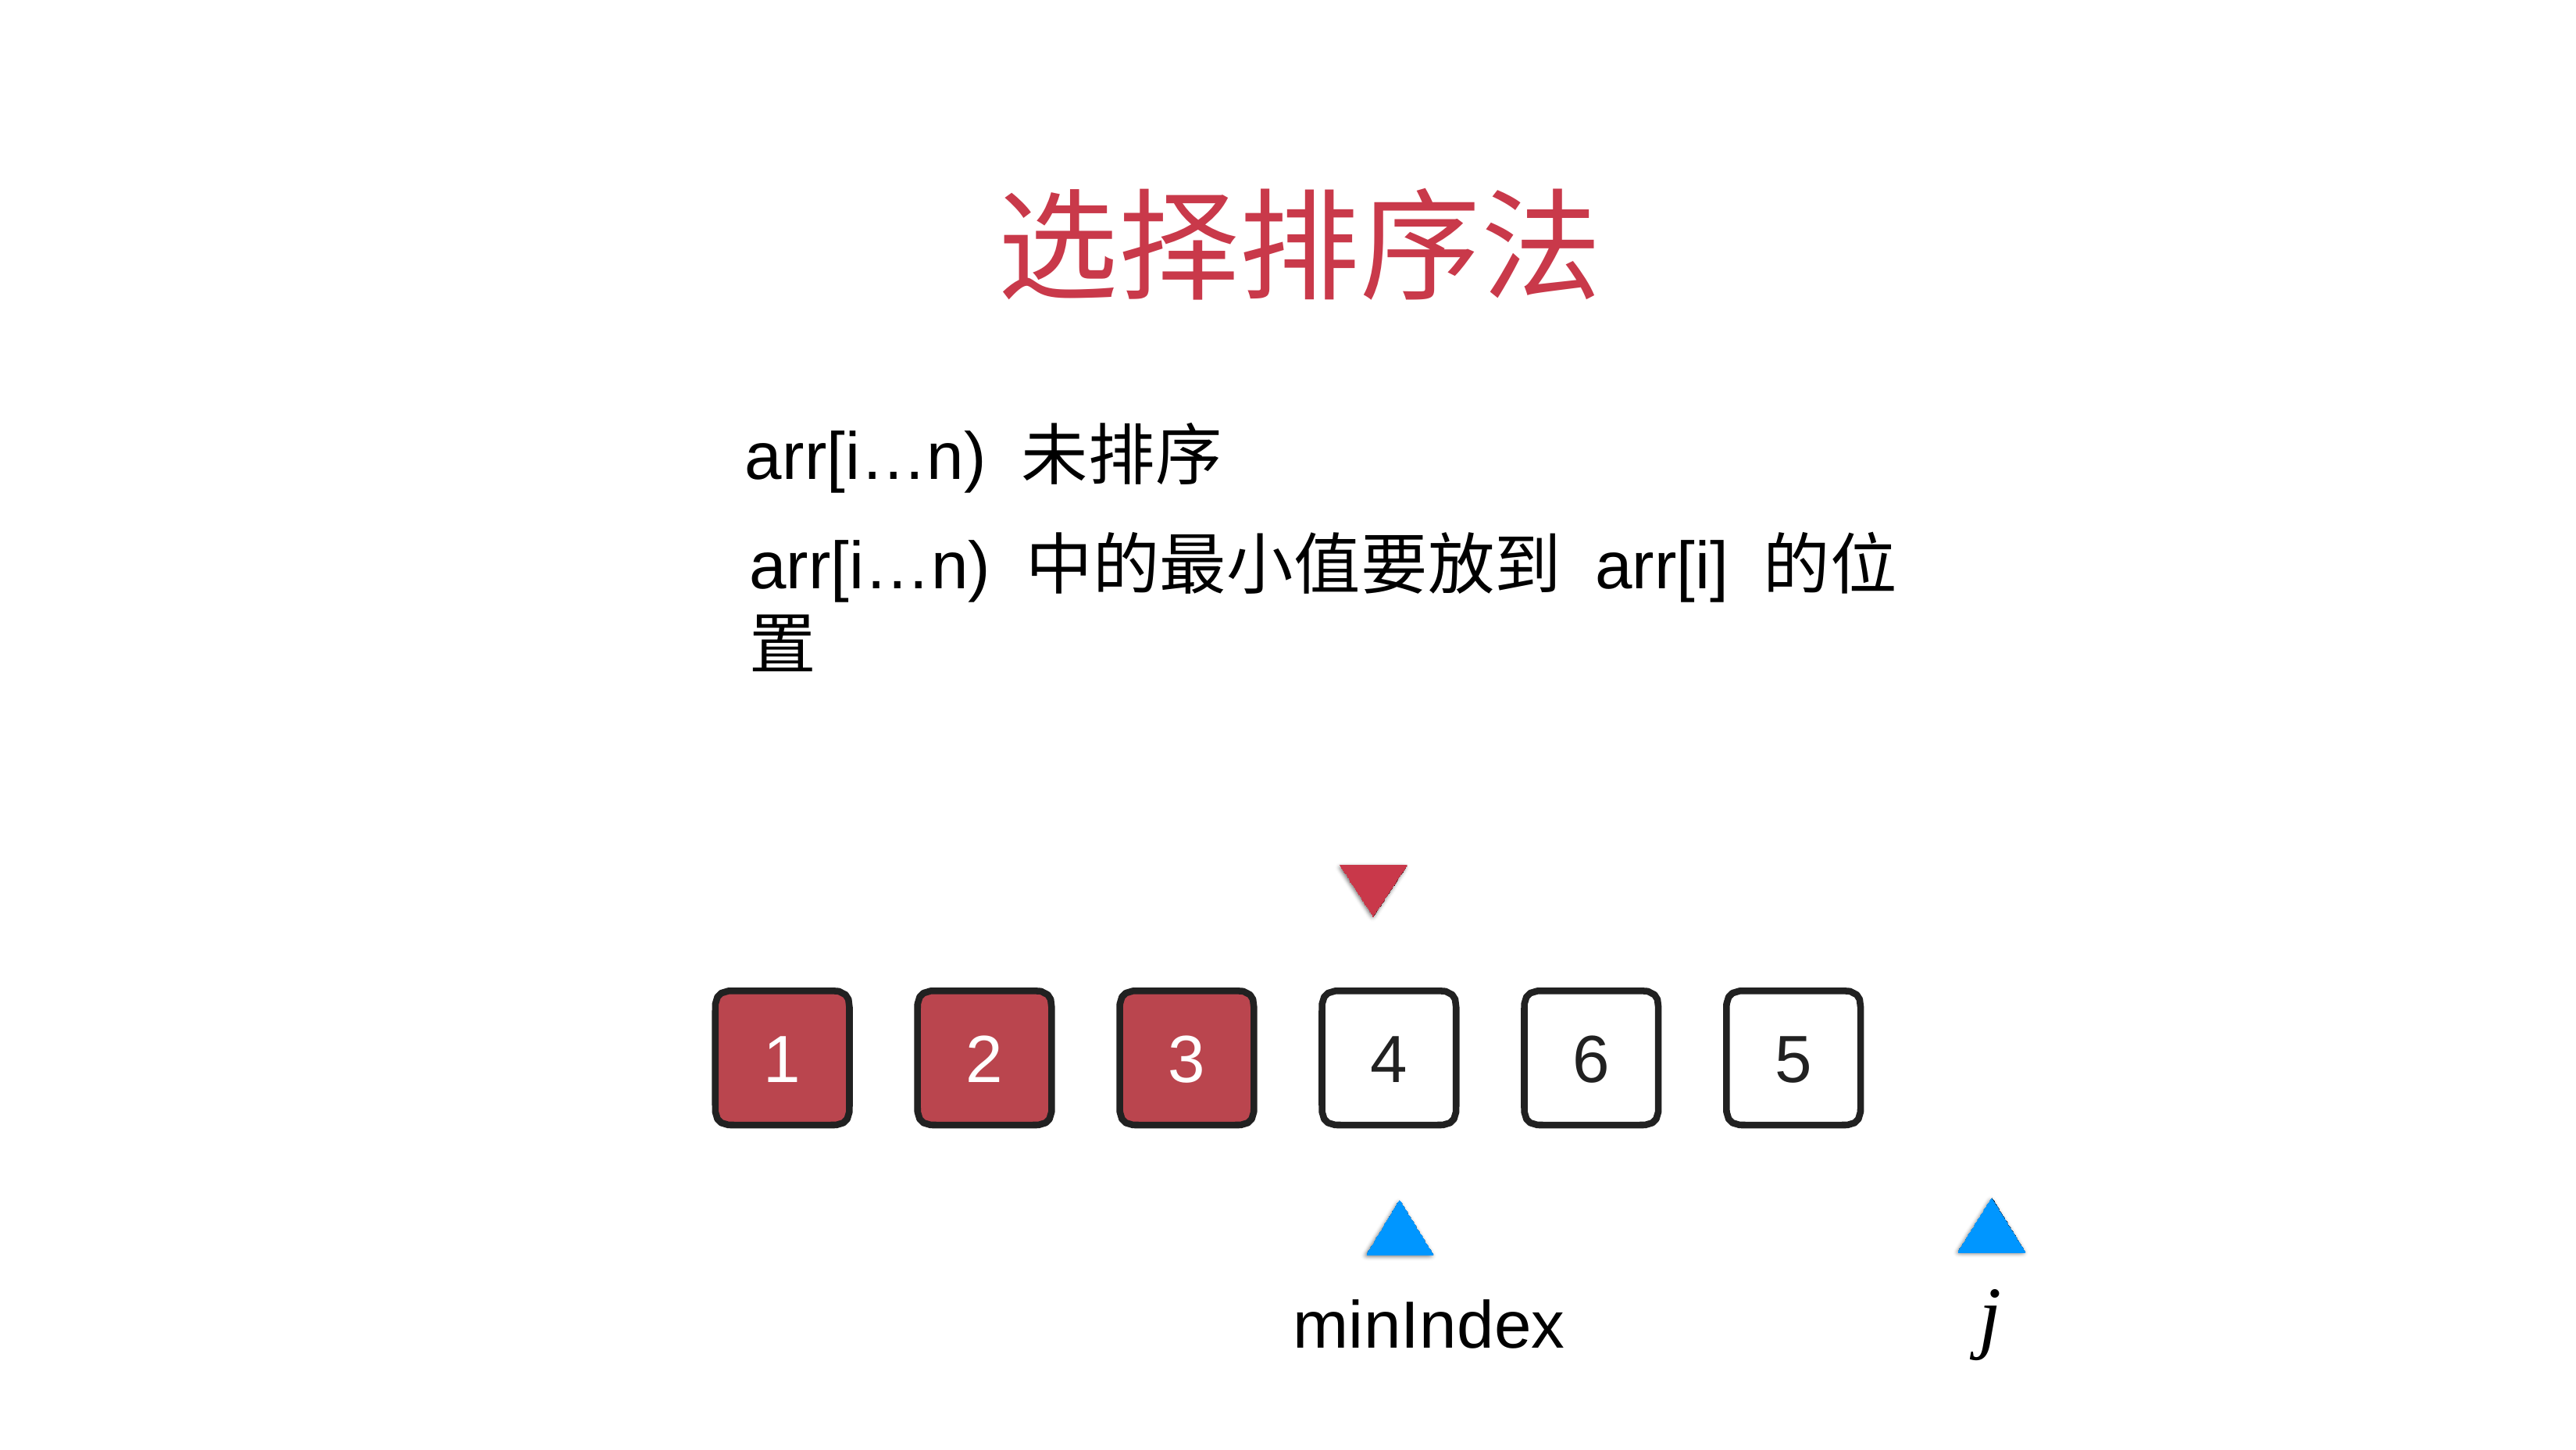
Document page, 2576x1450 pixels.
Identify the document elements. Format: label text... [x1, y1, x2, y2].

text_box [1360, 1197, 1438, 1262]
text_box [1956, 1196, 2026, 1253]
text_box 2 [964, 1013, 1005, 1096]
text_box 6 [1571, 1013, 1612, 1096]
text_box 4 [1368, 1013, 1410, 1096]
text_box [1365, 1198, 1434, 1255]
text_box 5 [1773, 1013, 1814, 1096]
title 选择排序法 [972, 168, 1604, 382]
text_box j [1977, 1257, 2003, 1360]
text_box [1726, 991, 1861, 1126]
text_box 1 [762, 1013, 803, 1096]
text_box minIndex [1291, 1294, 1568, 1362]
text_box [1524, 991, 1659, 1126]
text_box arr[i…n) 未排序 arr[i…n) 中的最⼩值要放到 arr[i] 的位置 [743, 382, 1921, 682]
text_box [1334, 862, 1411, 924]
text_box [1338, 864, 1408, 918]
text_box 3 [1166, 1013, 1208, 1096]
text_box [1119, 991, 1254, 1126]
text_box [715, 991, 850, 1126]
text_box [1952, 1195, 2030, 1259]
text_box [1322, 991, 1457, 1126]
text_box [917, 991, 1052, 1126]
